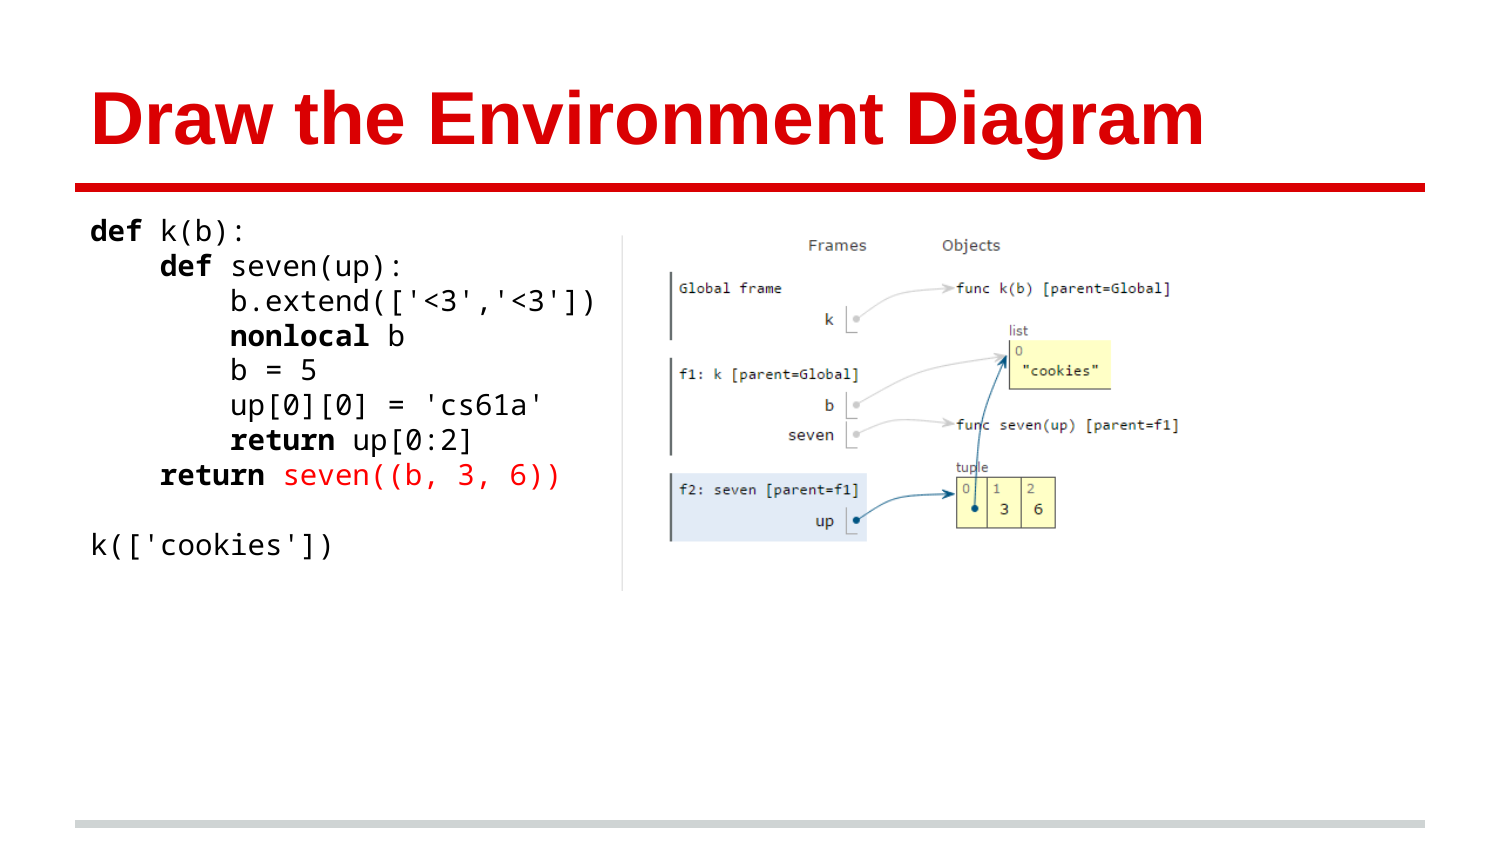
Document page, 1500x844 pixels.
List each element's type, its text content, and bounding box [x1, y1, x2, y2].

picture [610, 219, 1246, 591]
title Draw the Environment Diagram [75, 33, 1425, 175]
list def k(b): def seven(up): b.extend(['<3','<3']) nonlocal b b = 5 up[0][0] = 'cs61a' return up[0:2] return seven((b, 3, 6)) k(['cookies']) [75, 196, 1425, 808]
